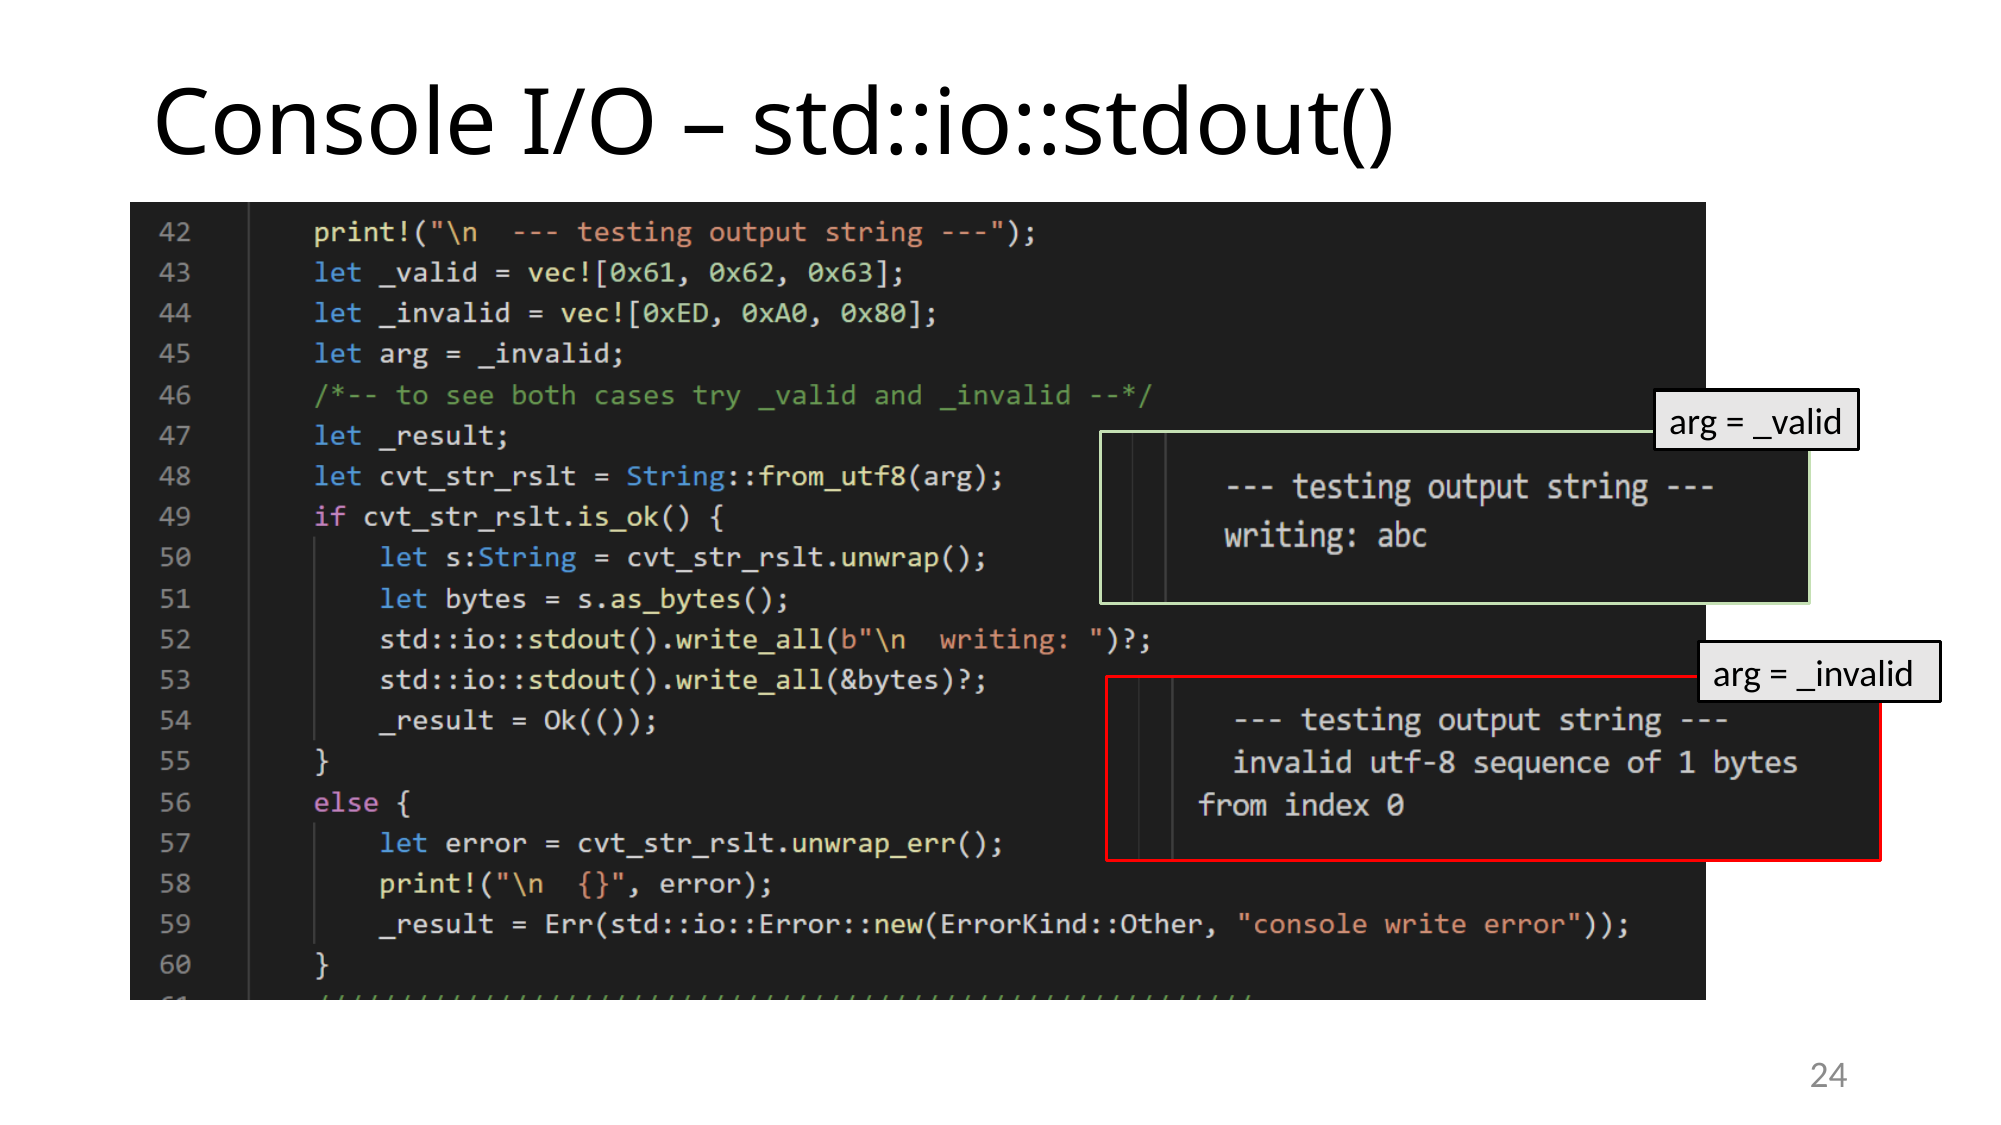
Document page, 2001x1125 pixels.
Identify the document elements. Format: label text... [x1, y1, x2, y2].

picture [1102, 433, 1808, 602]
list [130, 202, 1706, 1000]
title Console I/O – std::io::stdout() [137, 59, 1863, 190]
text_box arg = _valid [1706, 389, 1859, 450]
text_box arg = _invalid [1706, 641, 1941, 702]
slide_number 24 [1412, 1042, 1863, 1103]
picture [1108, 678, 1879, 860]
